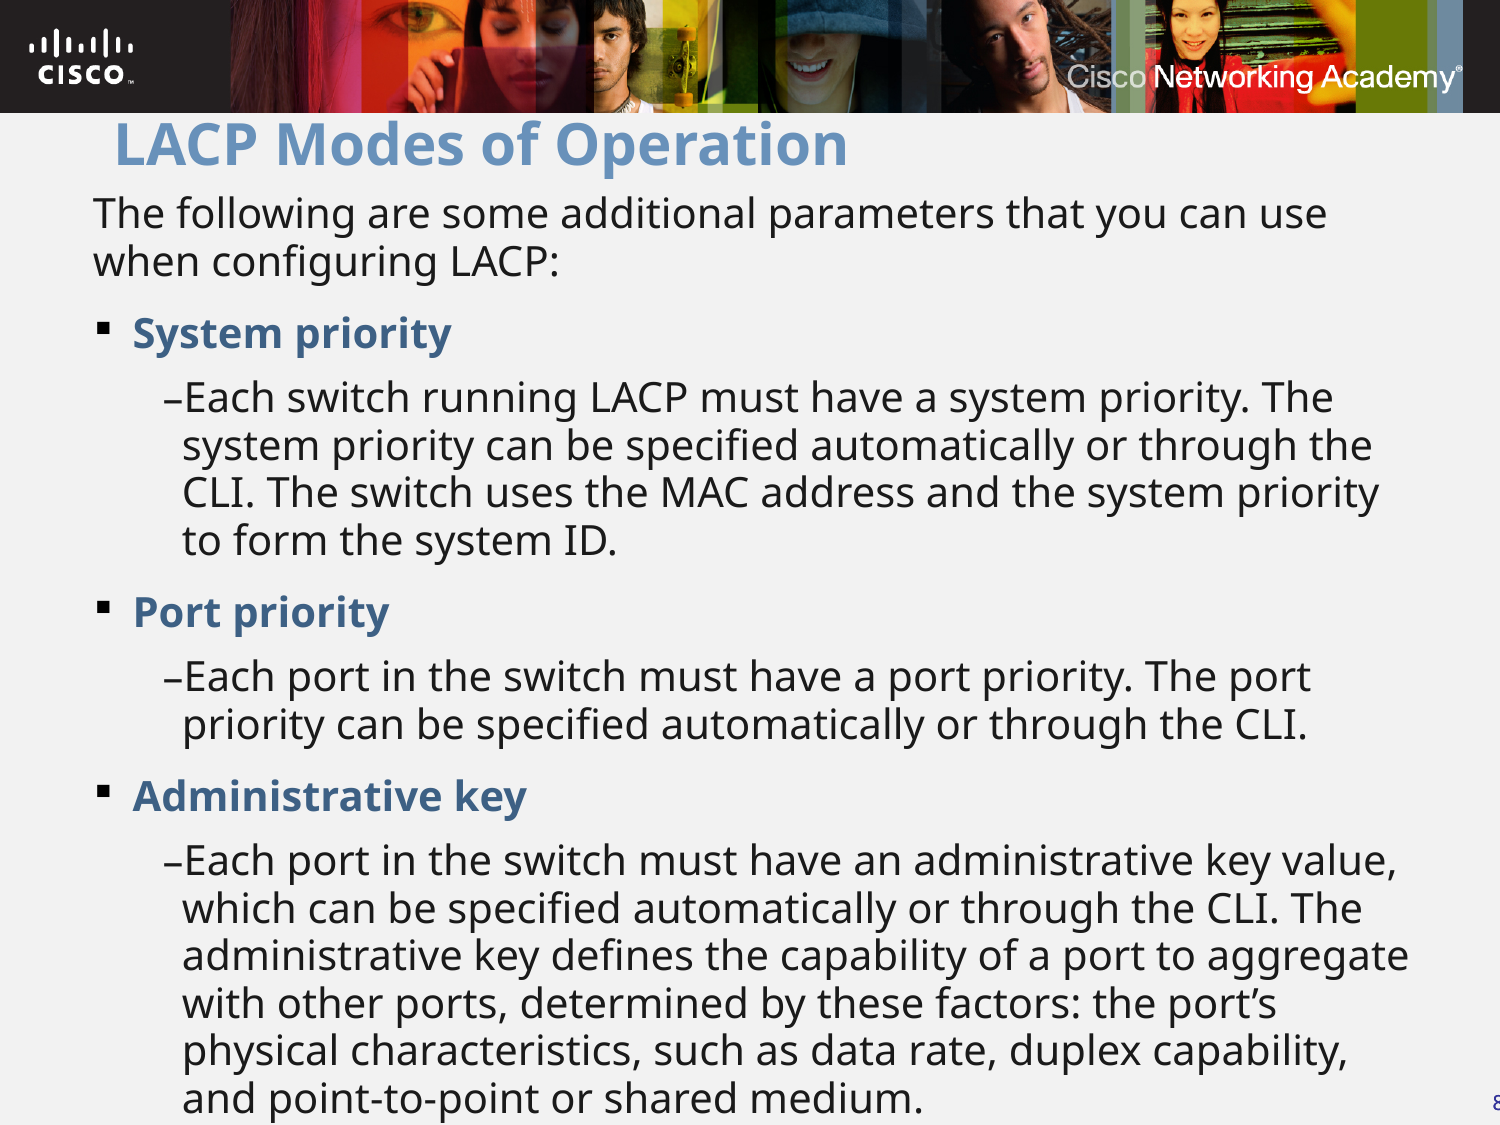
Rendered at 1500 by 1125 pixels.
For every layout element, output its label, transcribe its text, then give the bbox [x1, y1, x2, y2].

list The following are some additional parameters that you can use when configuring LACP: System priority Each switch running LACP must have a system priority. The system priority can be specified automatically or through the CLI. The switch uses the MAC address and the system priority to form the system ID. Port priority Each port in the switch must have a port priority. The port priority can be specified automatically or through the CLI. Administrative key Each port in the switch must have an administrative key value, which can be specified automatically or through the CLI. The administrative key defines the capability of a port to aggregate with other ports, determined by these factors: the port’s physical characteristics, such as data rate, duplex capability, and point-to-point or shared medium. [86, 184, 1444, 1114]
title LACP Modes of Operation [107, 0, 1444, 184]
picture [0, 0, 107, 113]
picture [1444, 0, 1500, 113]
